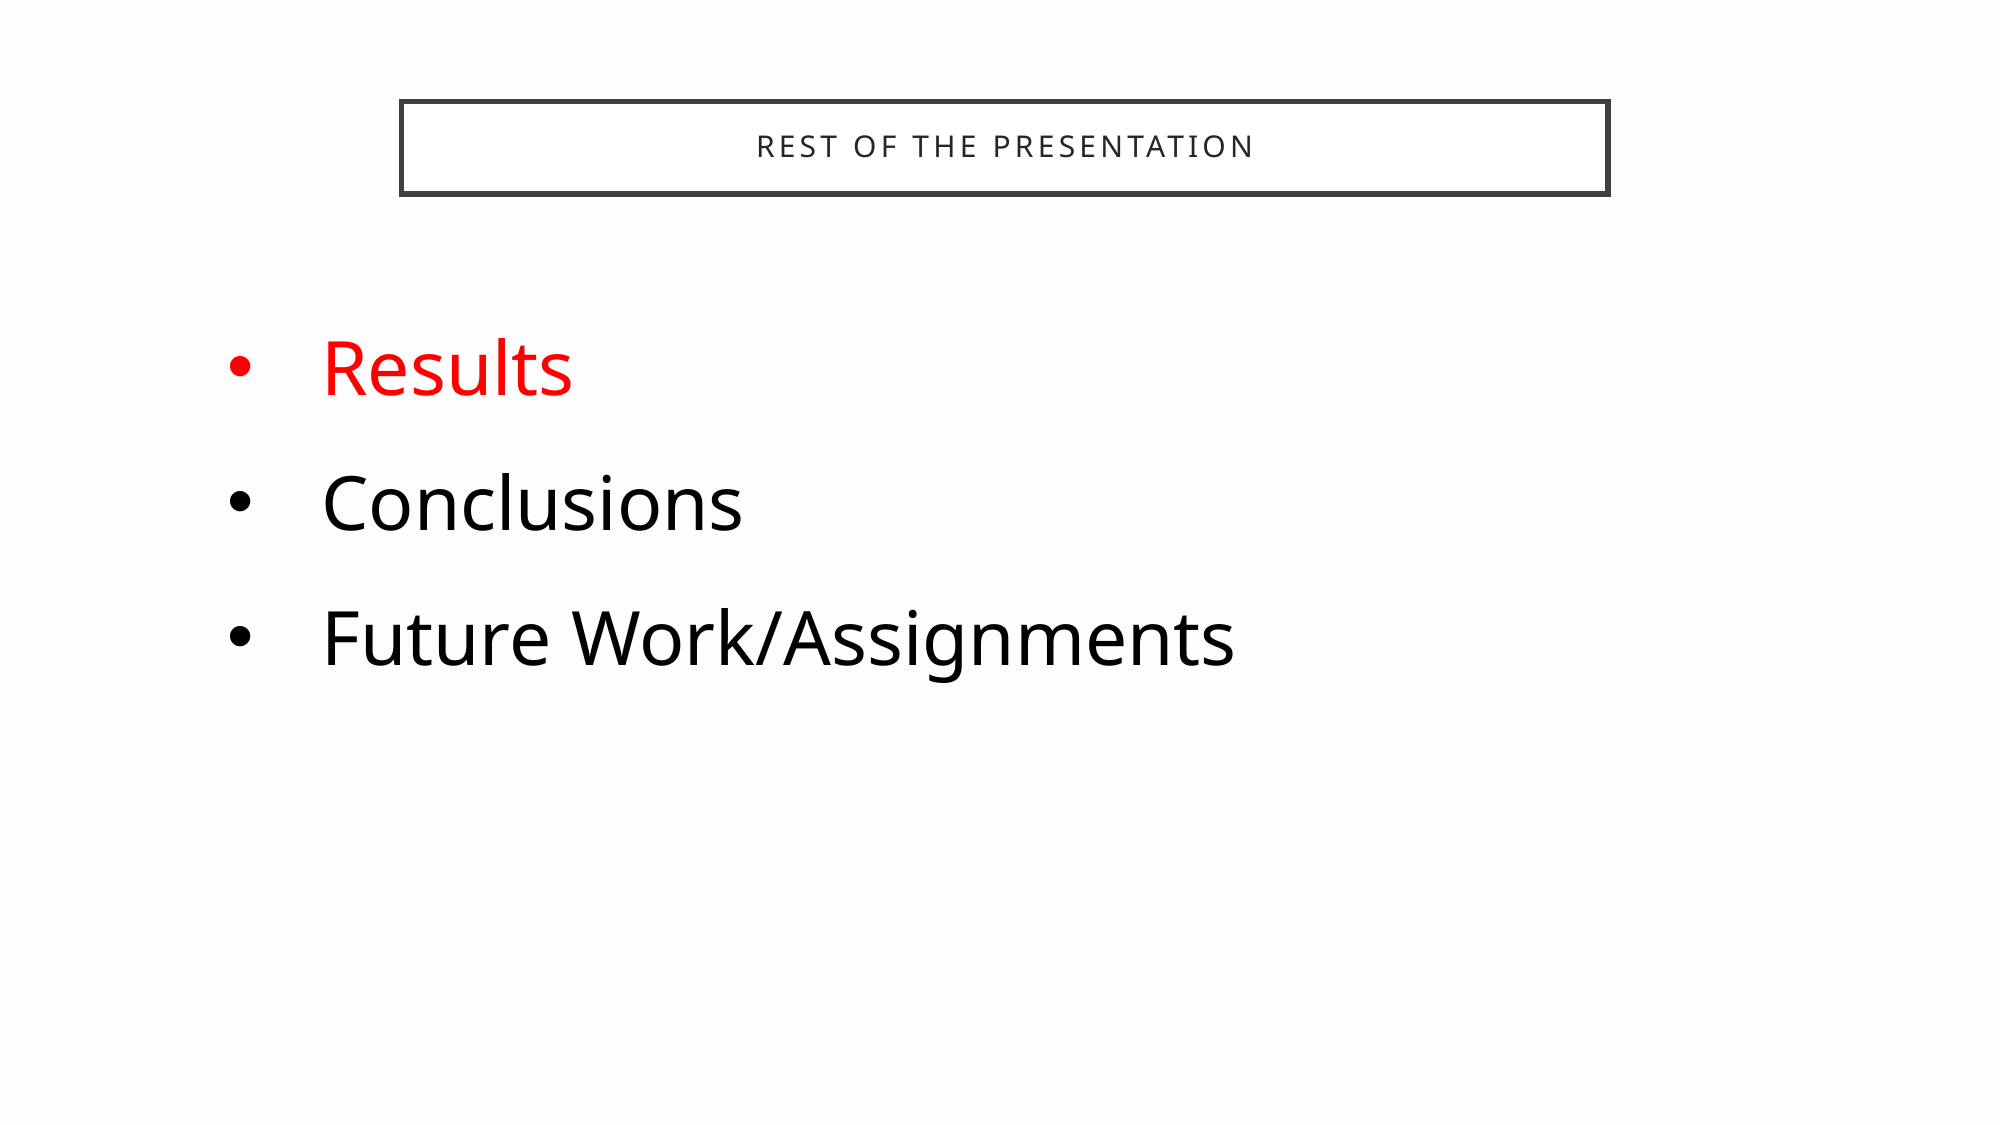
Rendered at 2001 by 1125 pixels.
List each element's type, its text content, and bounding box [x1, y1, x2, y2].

title Rest of the presentation [399, 99, 1611, 197]
text_box Results Conclusions Future Work/Assignments [212, 268, 1792, 689]
